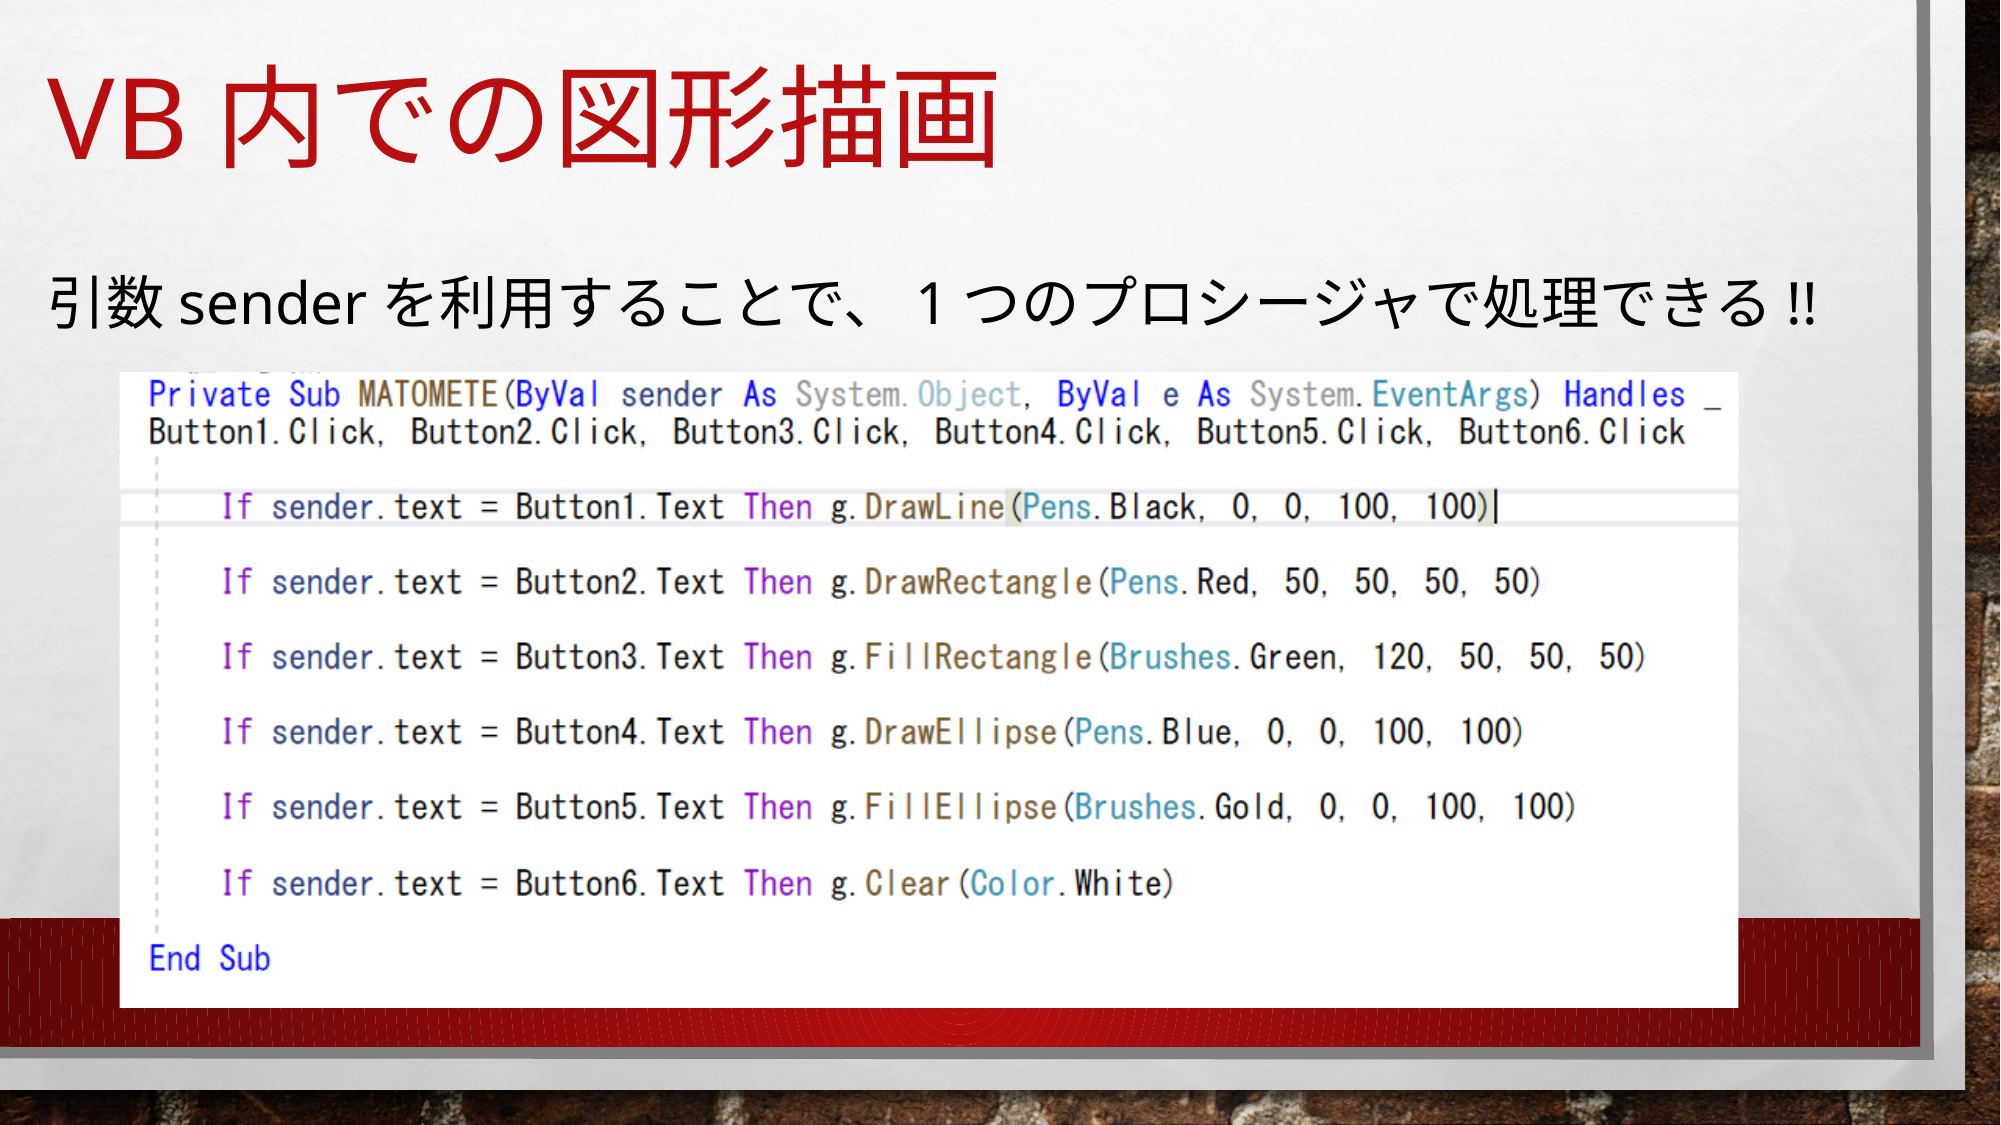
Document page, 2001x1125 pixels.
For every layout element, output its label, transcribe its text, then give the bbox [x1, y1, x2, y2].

picture [0, 0, 2000, 1125]
title VB内での図形描画 [32, 28, 1739, 218]
picture [119, 372, 1739, 1009]
list 引数senderを利用することで、1つのプロシージャで処理できる!! [32, 245, 1932, 937]
